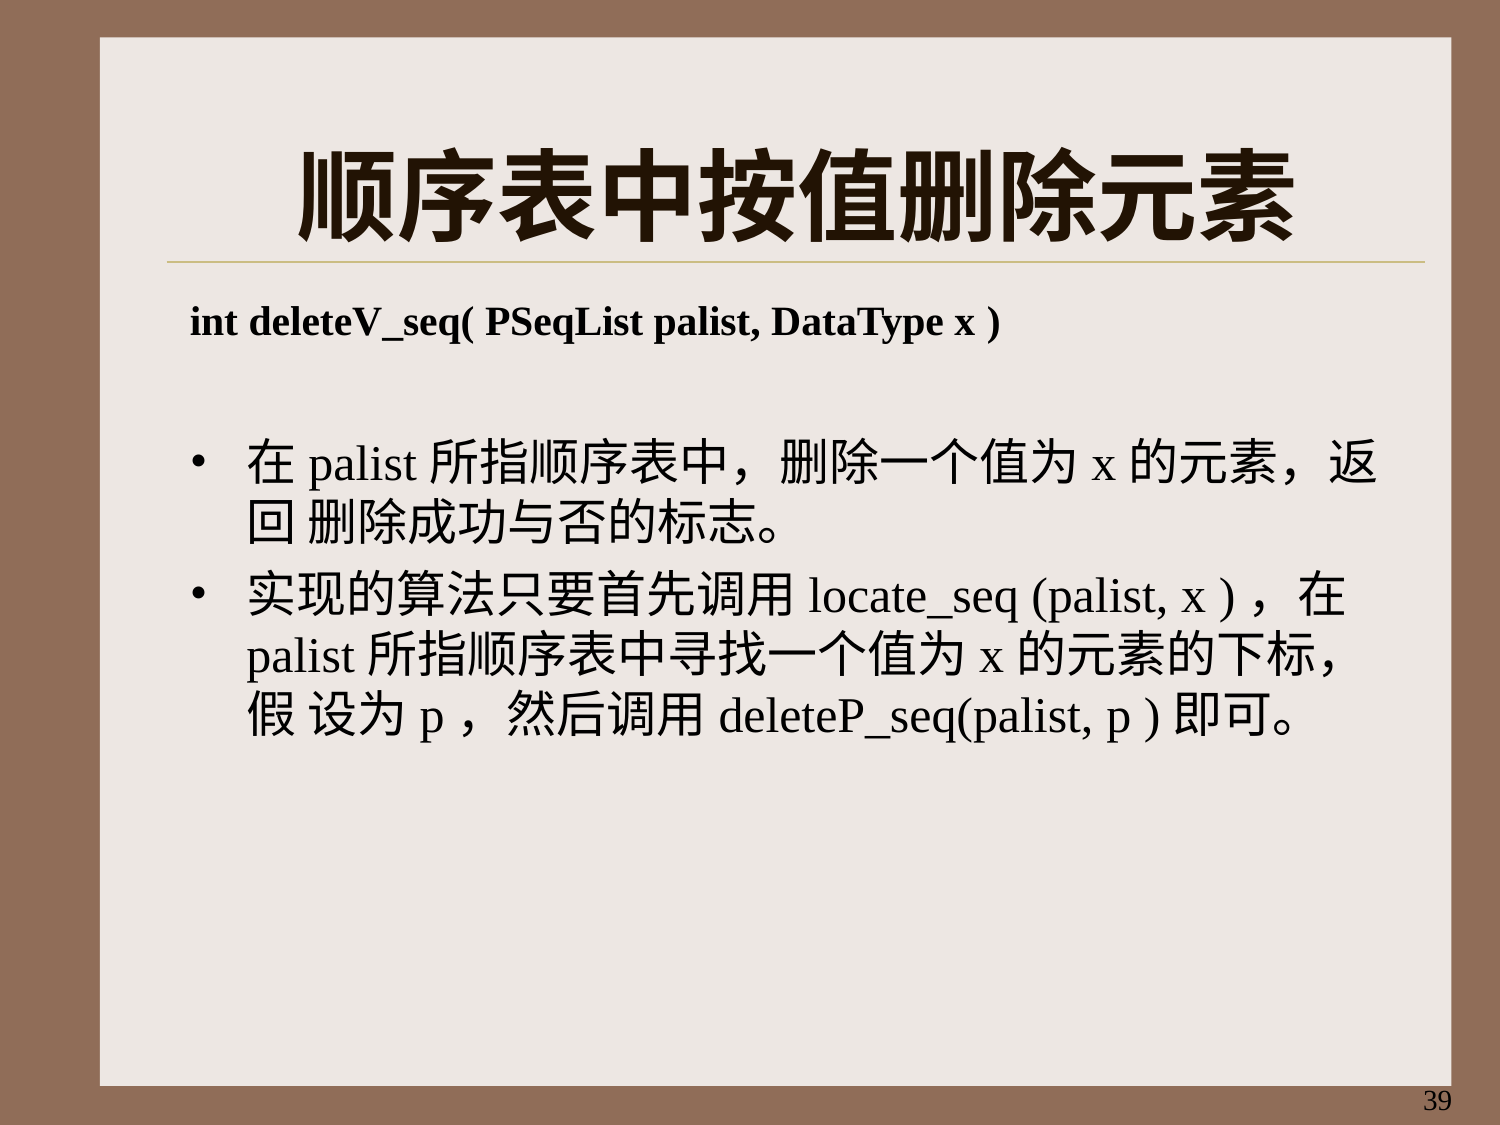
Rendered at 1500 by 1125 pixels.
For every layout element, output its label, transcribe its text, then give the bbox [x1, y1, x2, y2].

slide_number 39 [1413, 1082, 1457, 1125]
title 顺序表中按值删除元素 [295, 131, 1305, 291]
text_box int deleteV_seq( PSeqList palist, DataType x ) 在palist所指顺序表中，删除一个值为x的元素，返回 删除成功与否的标志。 实现的算法只要首先调用locate_seq (palist, x )，在 palist所指顺序表中寻找一个值为x的元素的下标，假 设为p，然后调用deleteP_seq(palist, p )即可。 [187, 291, 1383, 743]
